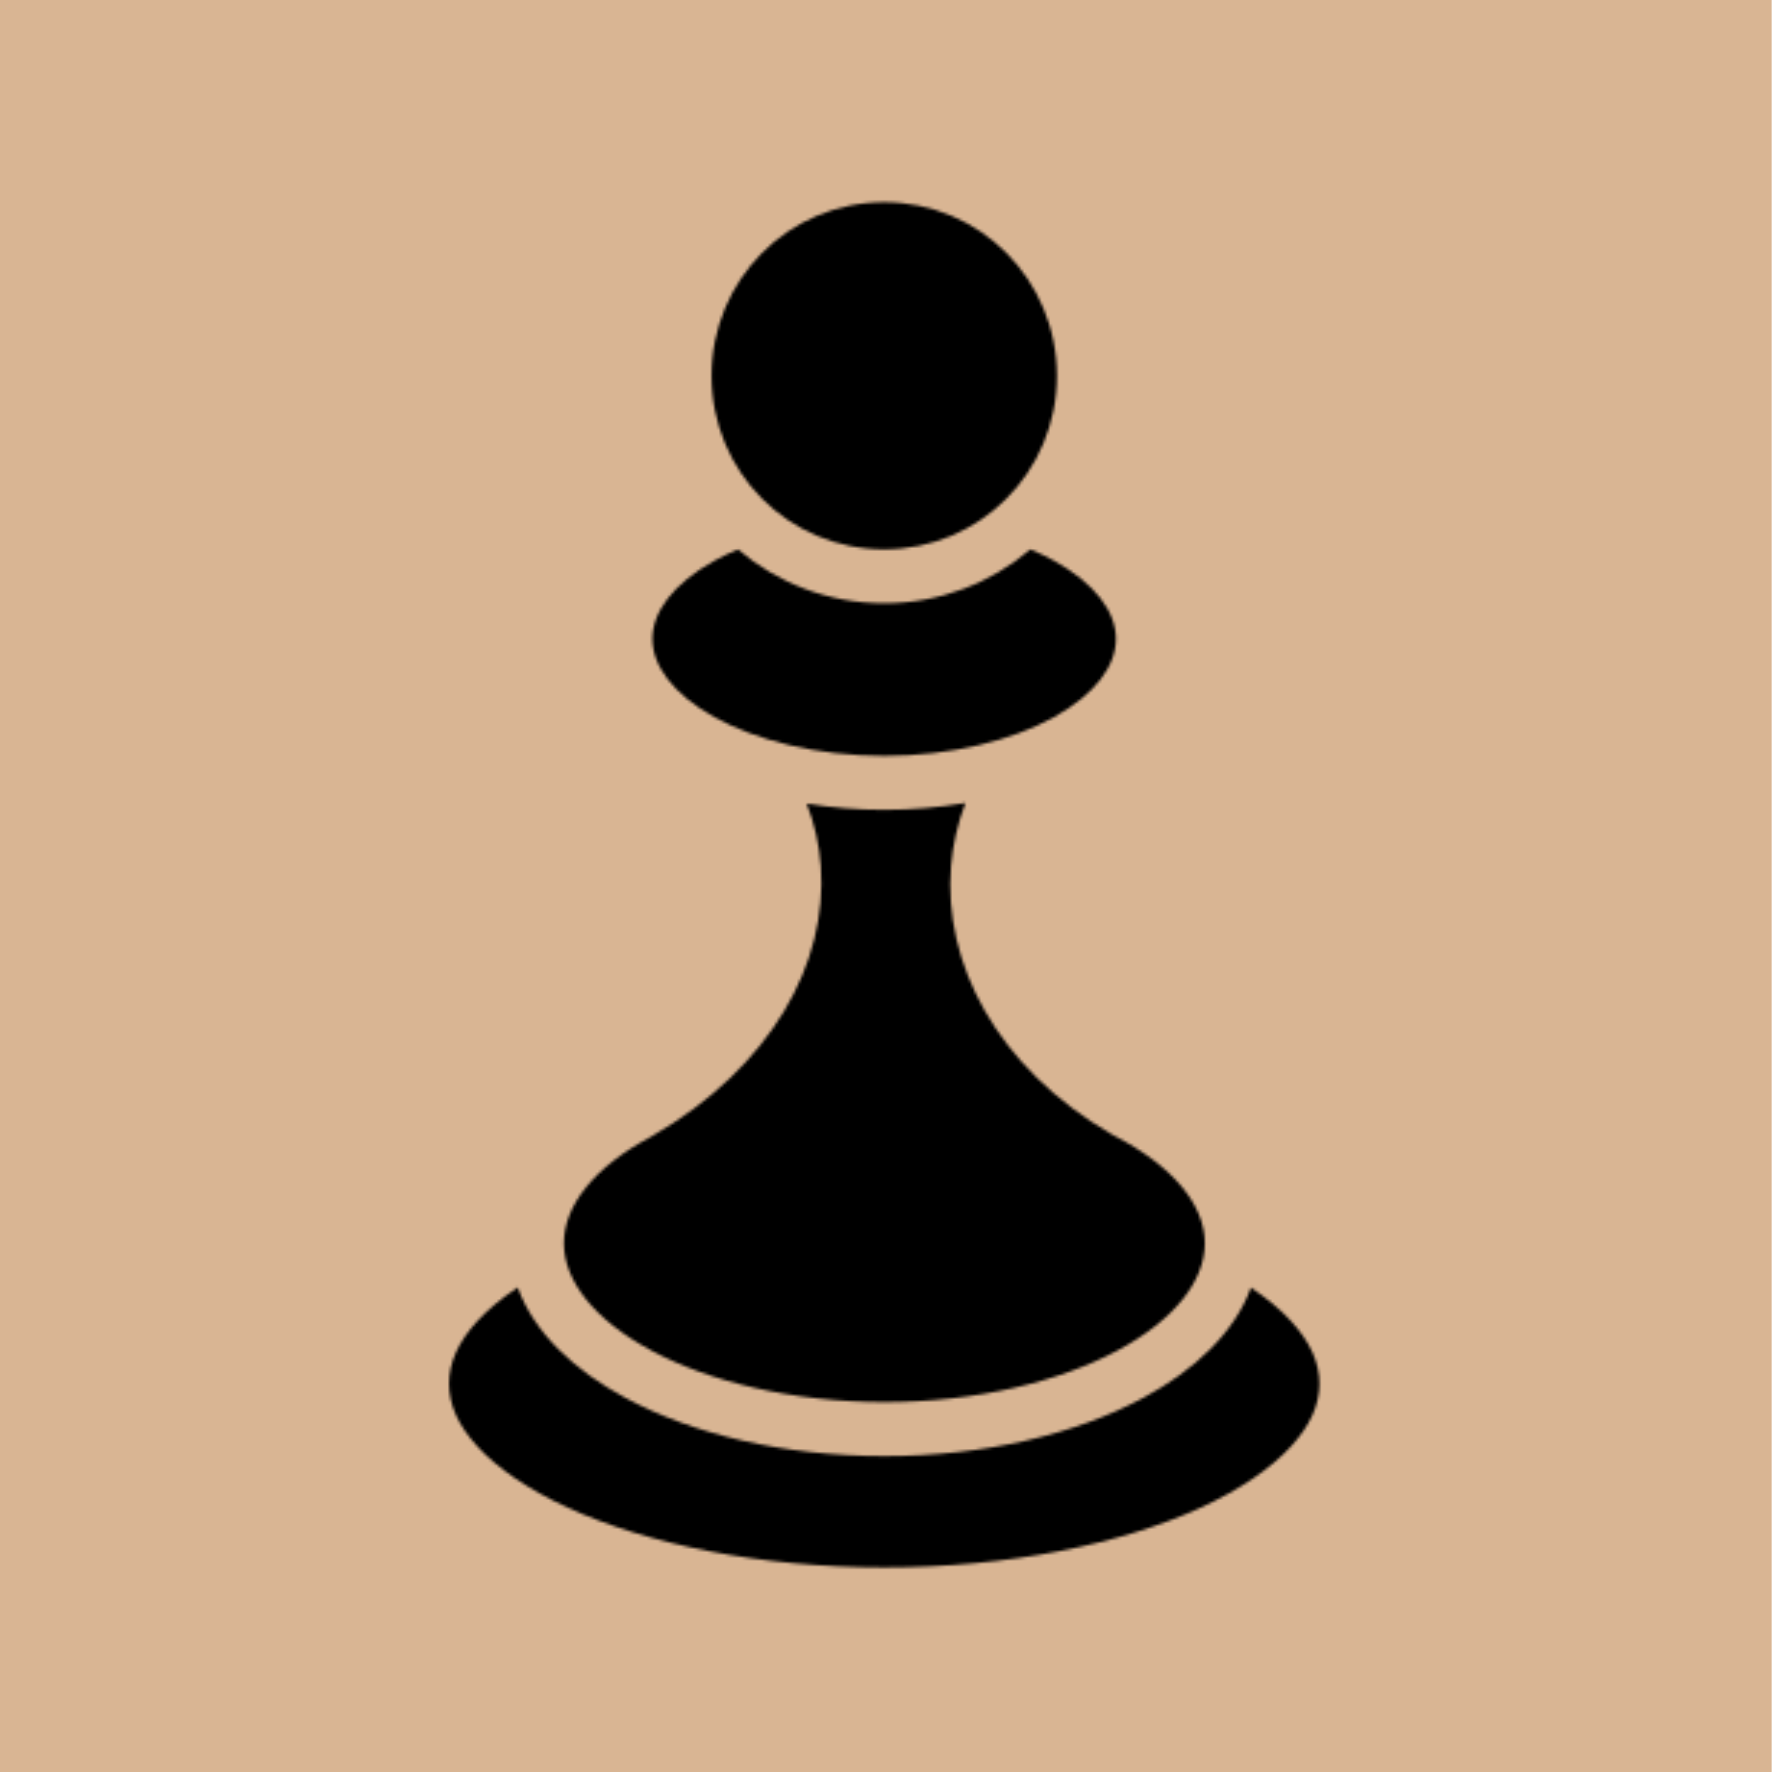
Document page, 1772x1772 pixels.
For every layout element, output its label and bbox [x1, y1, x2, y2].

picture [147, 147, 1624, 1624]
